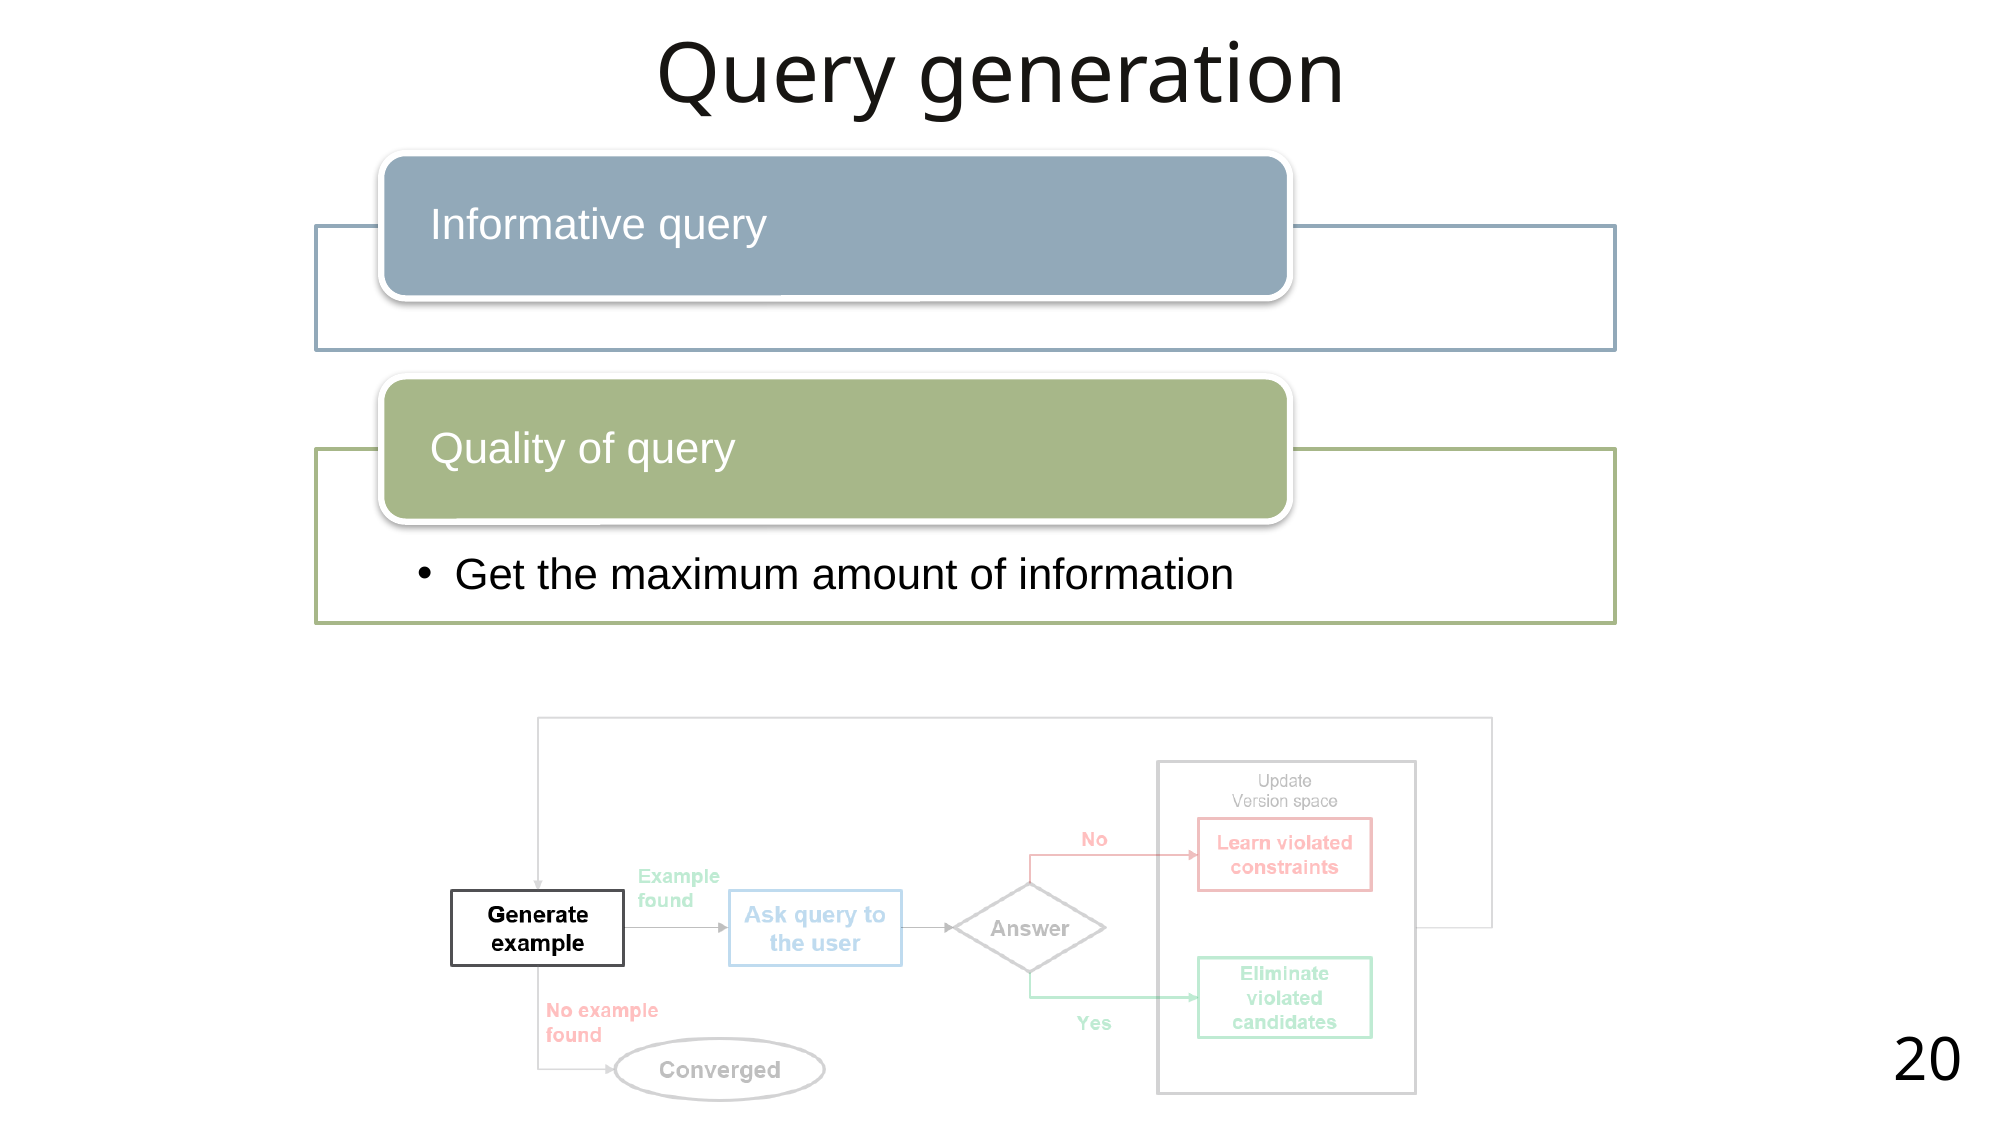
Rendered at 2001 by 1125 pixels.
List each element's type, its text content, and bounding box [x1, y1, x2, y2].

picture [421, 704, 1510, 1111]
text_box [316, 151, 1615, 626]
title Query generation [0, 0, 2000, 129]
slide_number 20 [1853, 1012, 2000, 1110]
